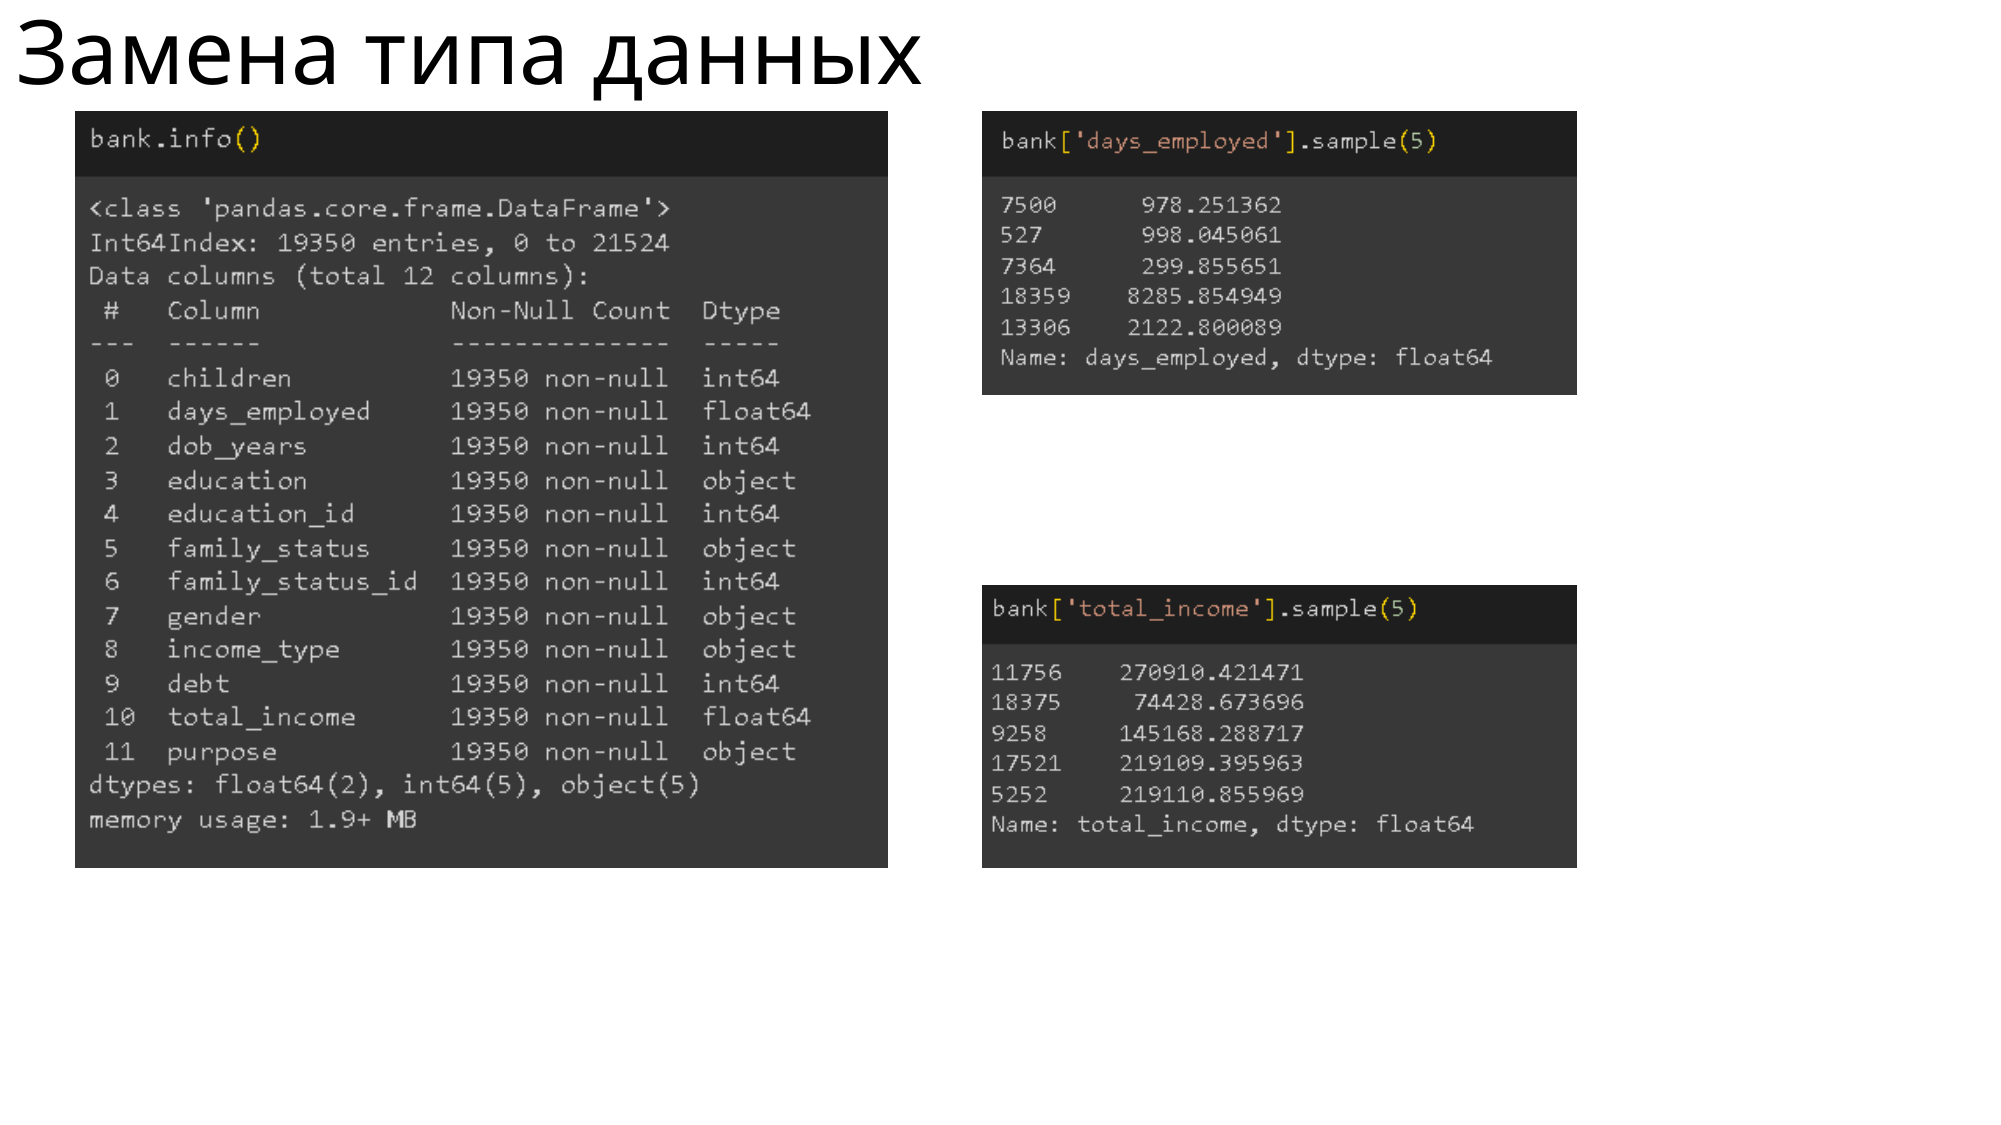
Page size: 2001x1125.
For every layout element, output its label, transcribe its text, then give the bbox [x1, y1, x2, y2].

title Замена типа данных [1, 0, 2000, 112]
picture [75, 111, 888, 868]
picture [982, 585, 1577, 868]
picture [982, 111, 1577, 395]
